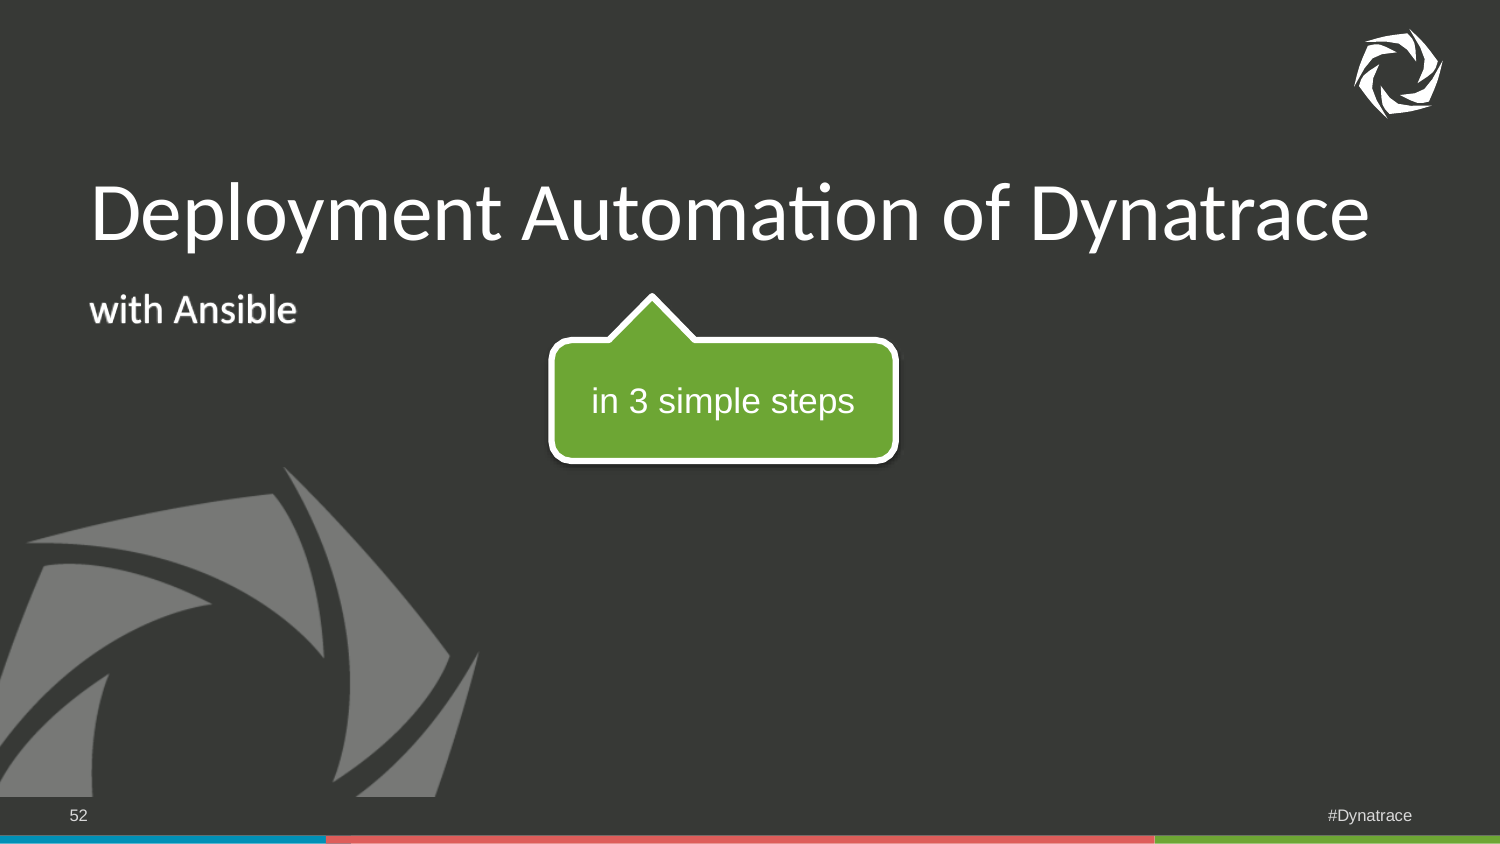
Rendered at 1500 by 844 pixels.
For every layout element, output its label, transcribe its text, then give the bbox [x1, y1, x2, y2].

slide_number 52 [63, 809, 95, 844]
footer #Dynatrace [1326, 809, 1416, 844]
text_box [540, 289, 907, 475]
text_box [0, 0, 1500, 800]
